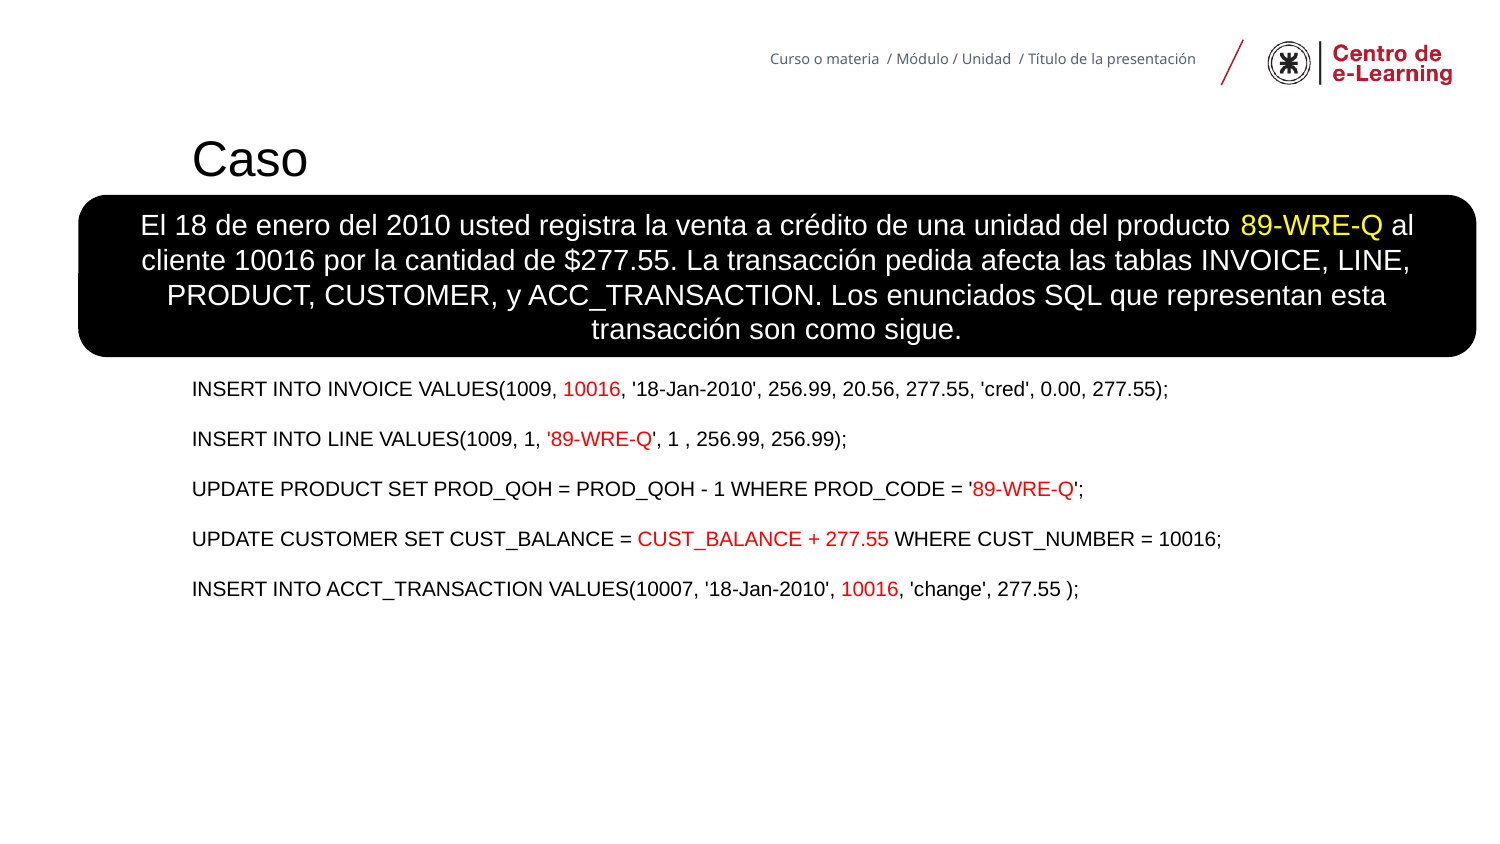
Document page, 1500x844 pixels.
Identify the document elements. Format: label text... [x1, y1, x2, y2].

text_box Caso [191, 132, 989, 194]
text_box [1221, 39, 1244, 86]
text_box INSERT INTO INVOICE VALUES(1009, 10016, '18-Jan-2010', 256.99, 20.56, 277.55, 'cred', 0.00, 277.55); INSERT INTO LINE VALUES(1009, 1, '89-WRE-Q', 1 , 256.99, 256.99); UPDATE PRODUCT SET PROD_QOH = PROD_QOH - 1 WHERE PROD_CODE = '89-WRE-Q'; UPDATE CUSTOMER SET CUST_BALANCE = CUST_BALANCE + 277.55 WHERE CUST_NUMBER = 10016; INSERT INTO ACCT_TRANSACTION VALUES(10007, '18-Jan-2010', 10016, 'change', 277.55 ); [191, 358, 1282, 804]
picture [1264, 33, 1456, 91]
text_box El 18 de enero del 2010 usted registra la venta a crédito de una unidad del producto 89-WRE-Q al cliente 10016 por la cantidad de $277.55. La transacción pedida afecta las tablas INVOICE, LINE, PRODUCT, CUSTOMER, y ACC_TRANSACTION. Los enunciados SQL que representan esta transacción son como sigue. [78, 194, 1477, 358]
title Curso o materia / Módulo / Unidad / Título de la presentación [742, 51, 1201, 73]
